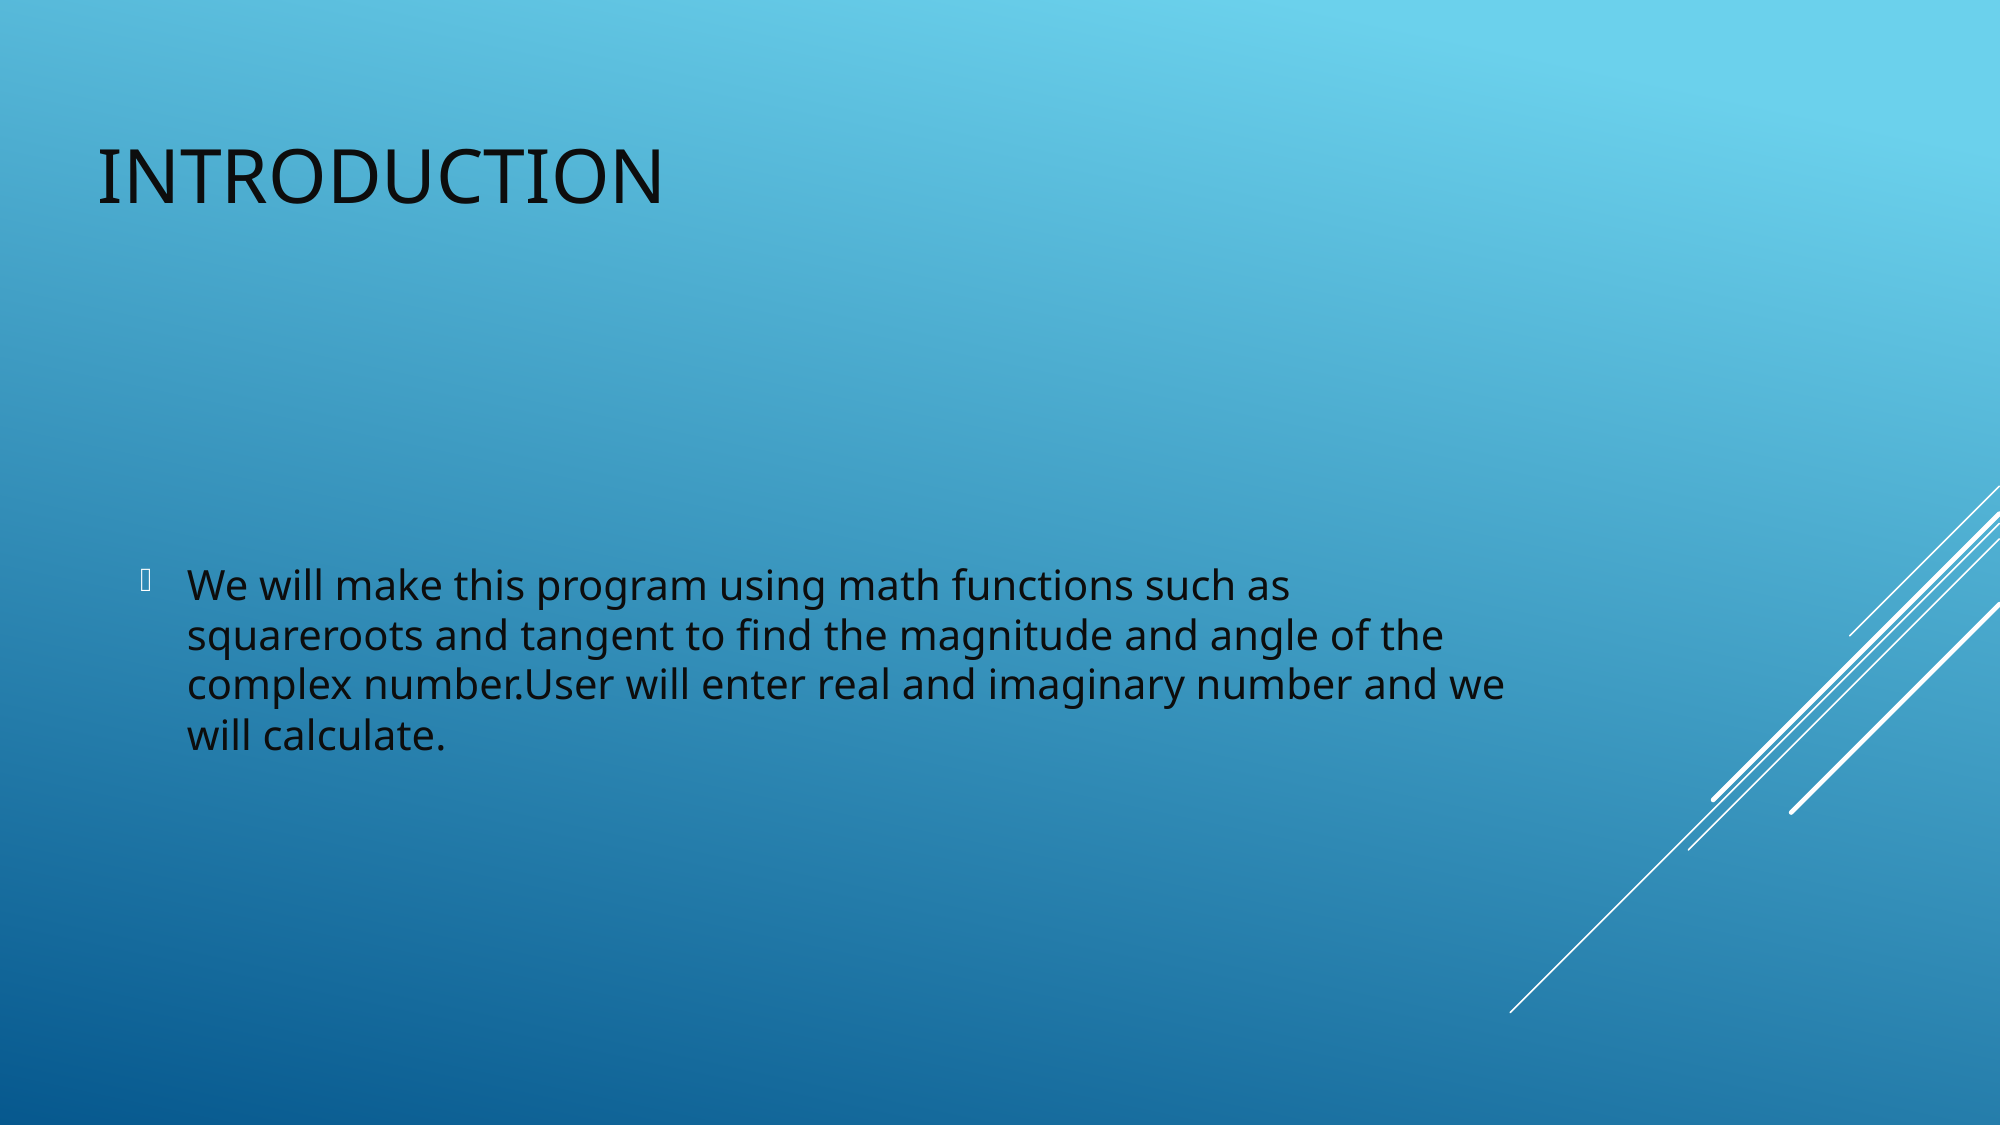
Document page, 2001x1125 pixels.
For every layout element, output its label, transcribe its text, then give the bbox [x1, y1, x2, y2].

list We will make this program using math functions such as squareroots and tangent to find the magnitude and angle of the complex number.User will enter real and imaginary number and we will calculate. [124, 361, 1525, 955]
title Introduction [82, 69, 1483, 278]
